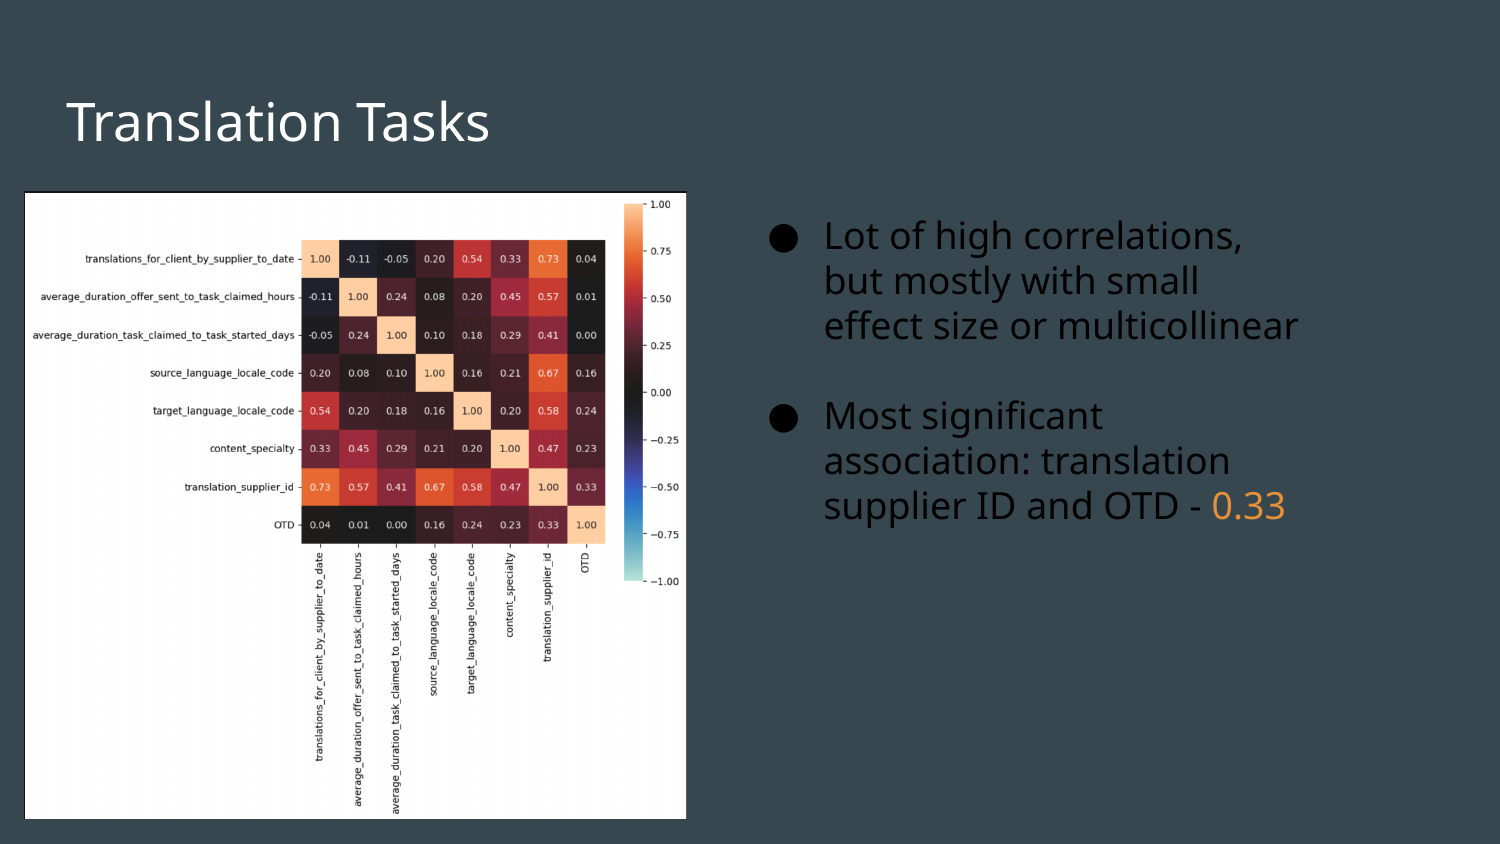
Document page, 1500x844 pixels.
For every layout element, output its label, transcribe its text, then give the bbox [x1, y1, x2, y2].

text_box Lot of high correlations, but mostly with small effect size or multicollinear Most significant association: translation supplier ID and OTD - 0.33 [733, 196, 1319, 542]
title Translation Tasks [51, 72, 1449, 167]
picture [24, 191, 687, 819]
